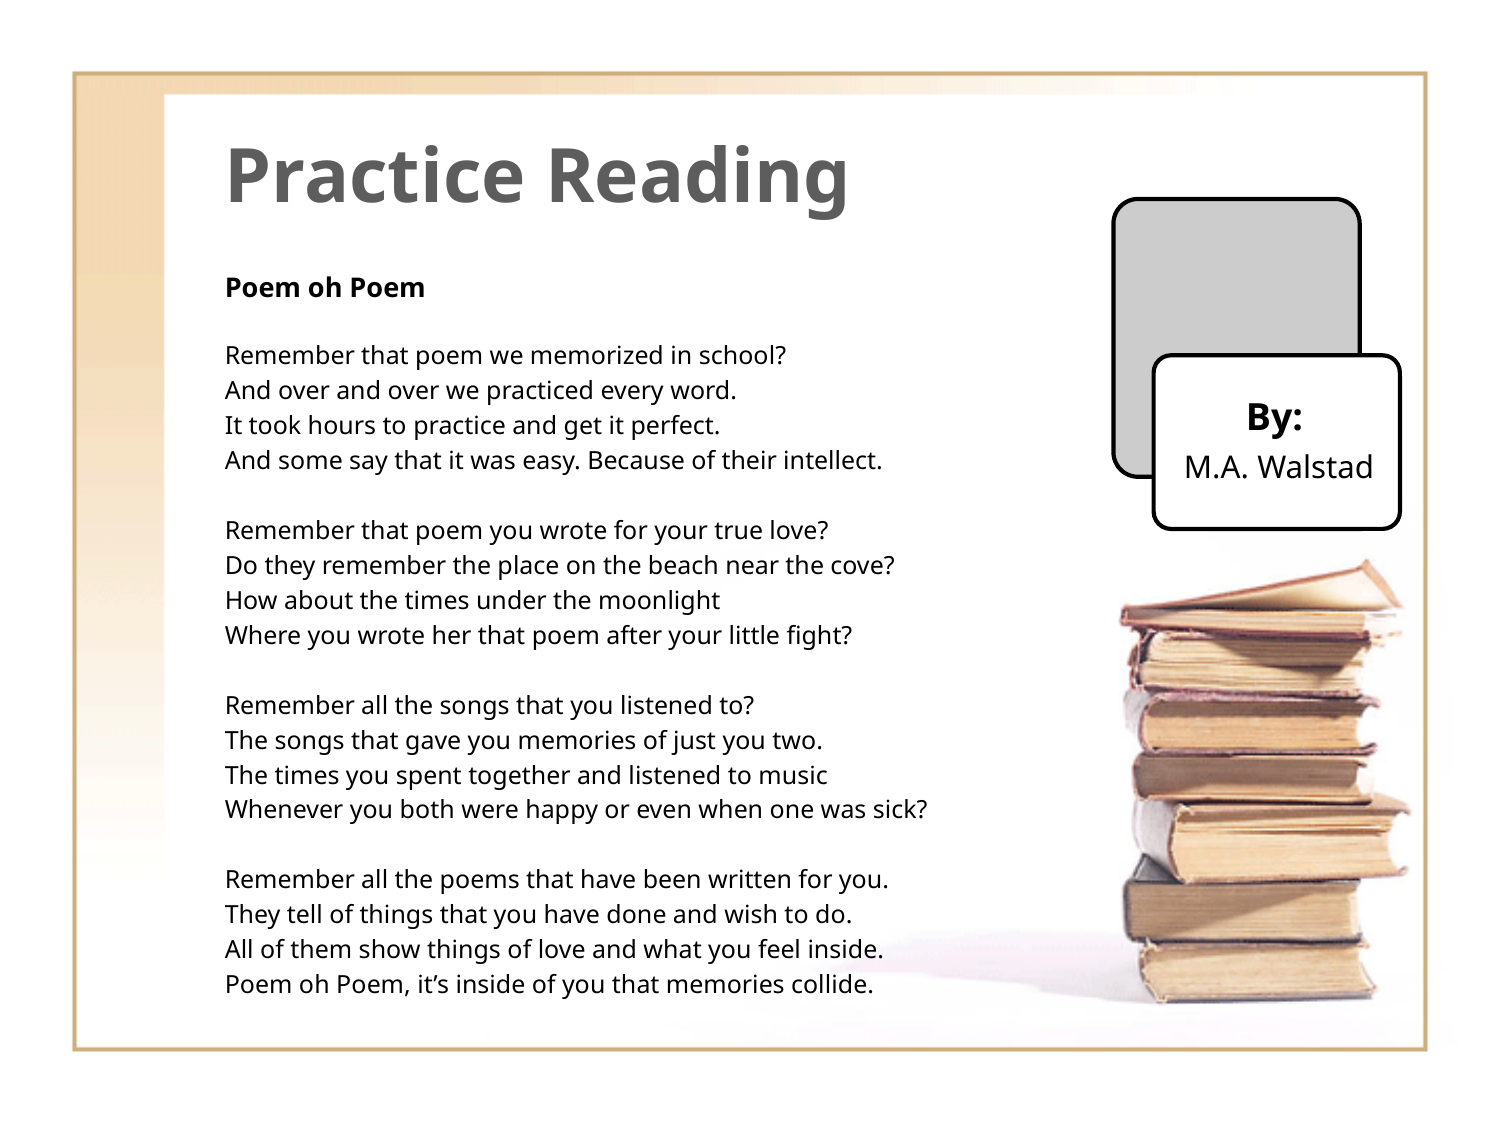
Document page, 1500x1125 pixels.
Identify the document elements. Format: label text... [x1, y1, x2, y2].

picture [0, 0, 1500, 1125]
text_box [1113, 224, 1401, 504]
list Poem oh Poem Remember that poem we memorized in school? And over and over we practiced every word. It took hours to practice and get it perfect. And some say that it was easy. Because of their intellect. Remember that poem you wrote for your true love? Do they remember the place on the beach near the cove? How about the times under the moonlight Where you wrote her that poem after your little fight? Remember all the songs that you listened to? The songs that gave you memories of just you two. The times you spent together and listened to music Whenever you both were happy or even when one was sick? Remember all the poems that have been written for you. They tell of things that you have done and wish to do. All of them show things of love and what you feel inside. Poem oh Poem, it’s inside of you that memories collide. [209, 262, 1073, 1025]
title Practice Reading [209, 112, 1373, 233]
